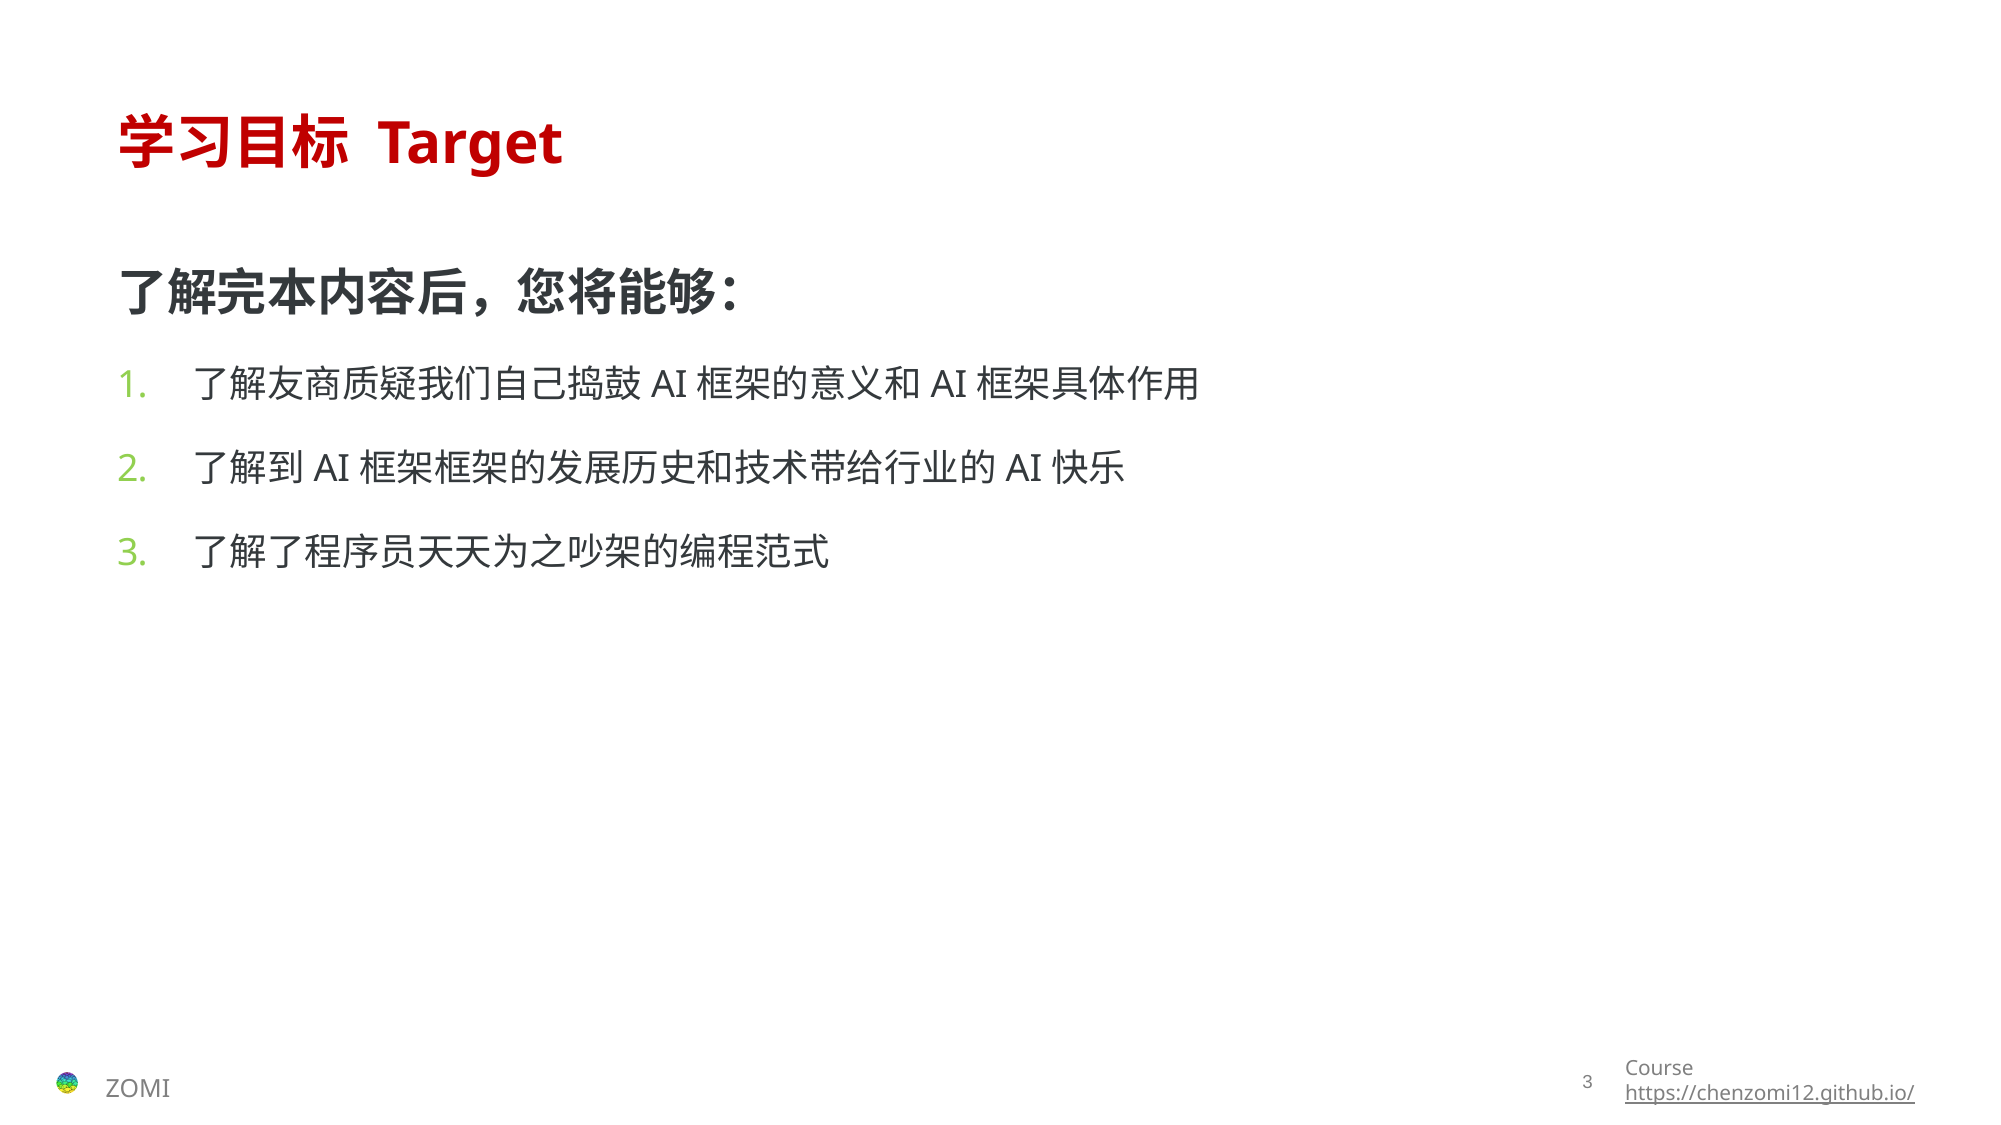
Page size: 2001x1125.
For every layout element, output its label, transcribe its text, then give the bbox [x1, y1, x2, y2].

list 了解完本内容后，您将能够： 了解友商质疑我们自己捣鼓AI框架的意义和AI框架具体作用 了解到AI框架框架的发展历史和技术带给行业的AI快乐 了解了程序员天天为之吵架的编程范式 [102, 223, 1901, 1043]
picture [57, 1073, 77, 1093]
title 学习目标 Target [102, 91, 1901, 189]
